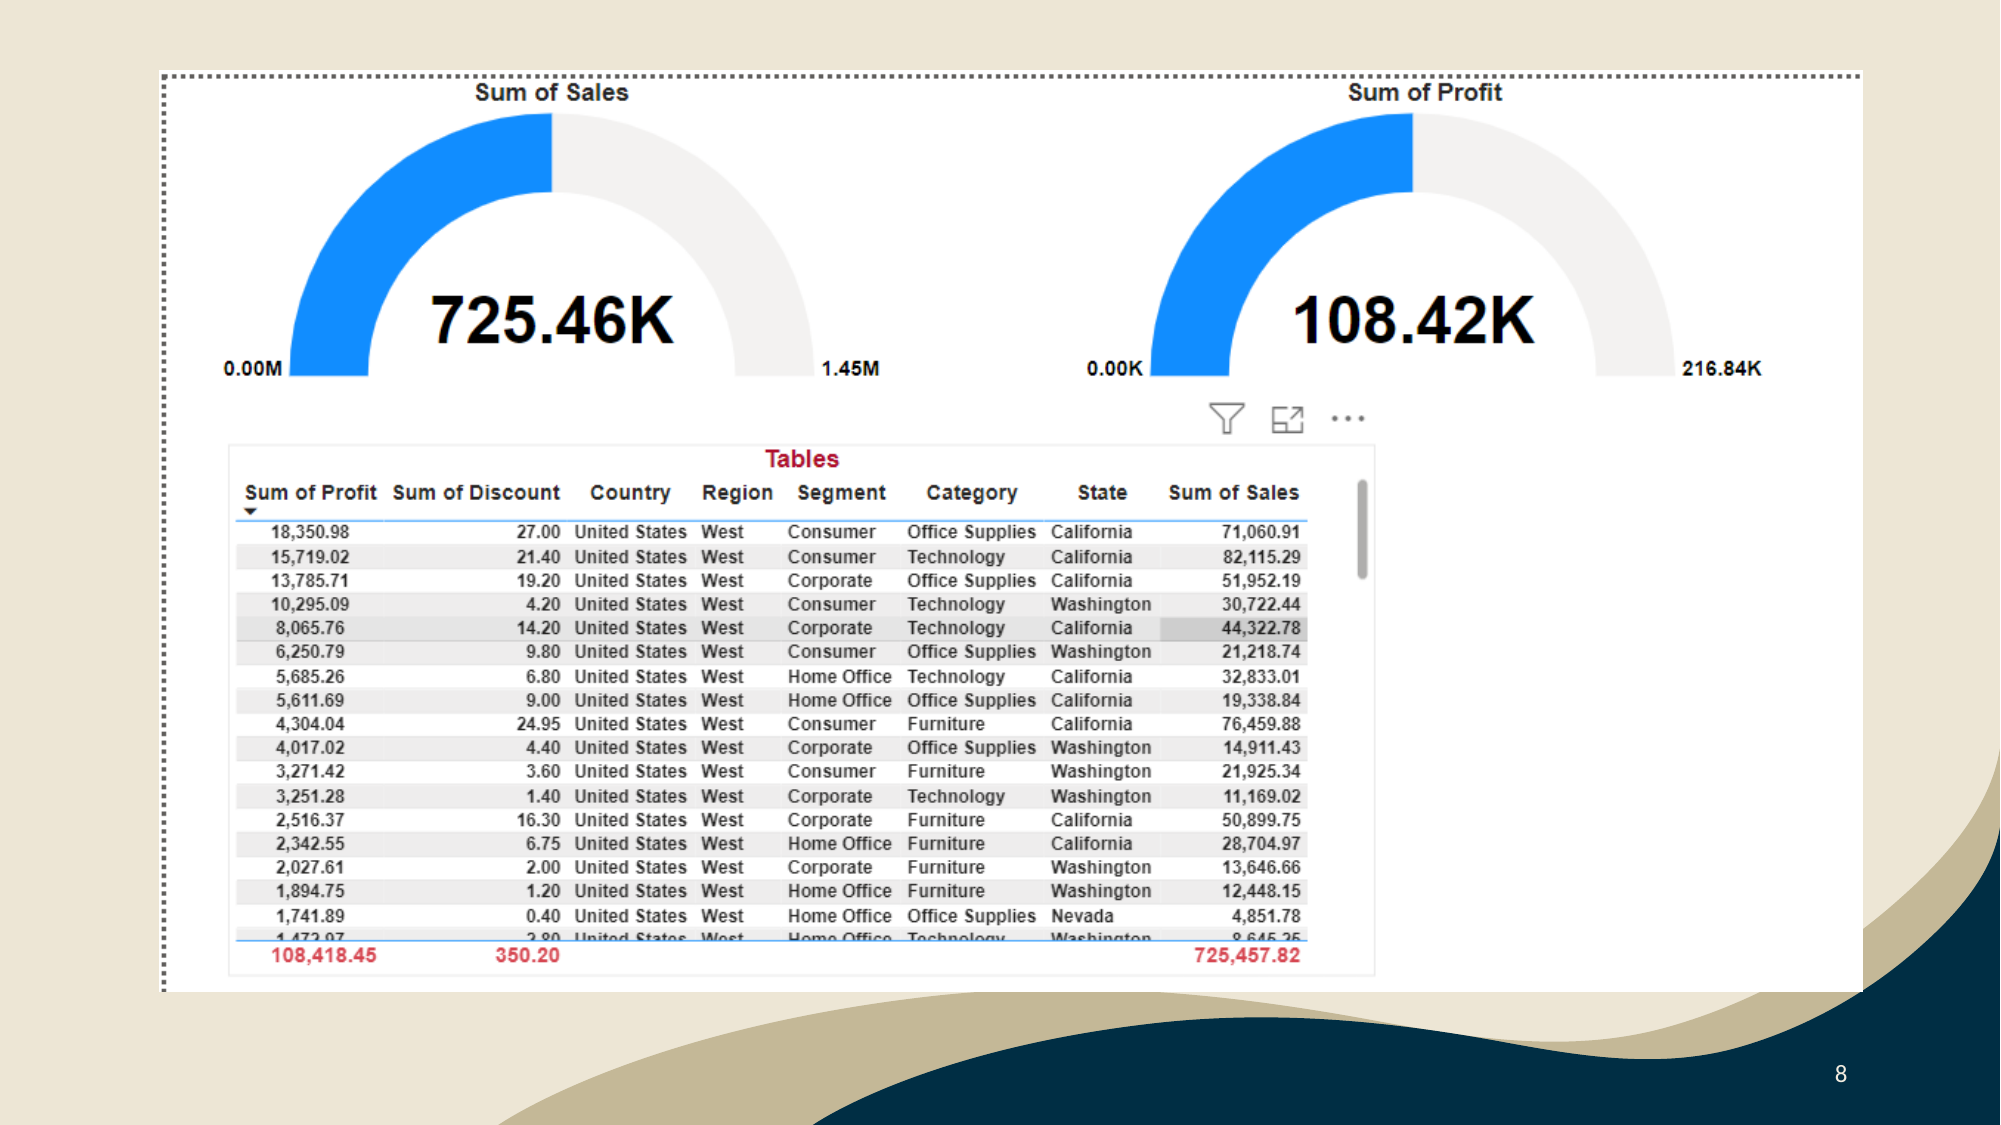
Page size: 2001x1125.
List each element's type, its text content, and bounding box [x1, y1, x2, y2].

picture [159, 70, 1863, 992]
slide_number 8 [1602, 1042, 1863, 1103]
